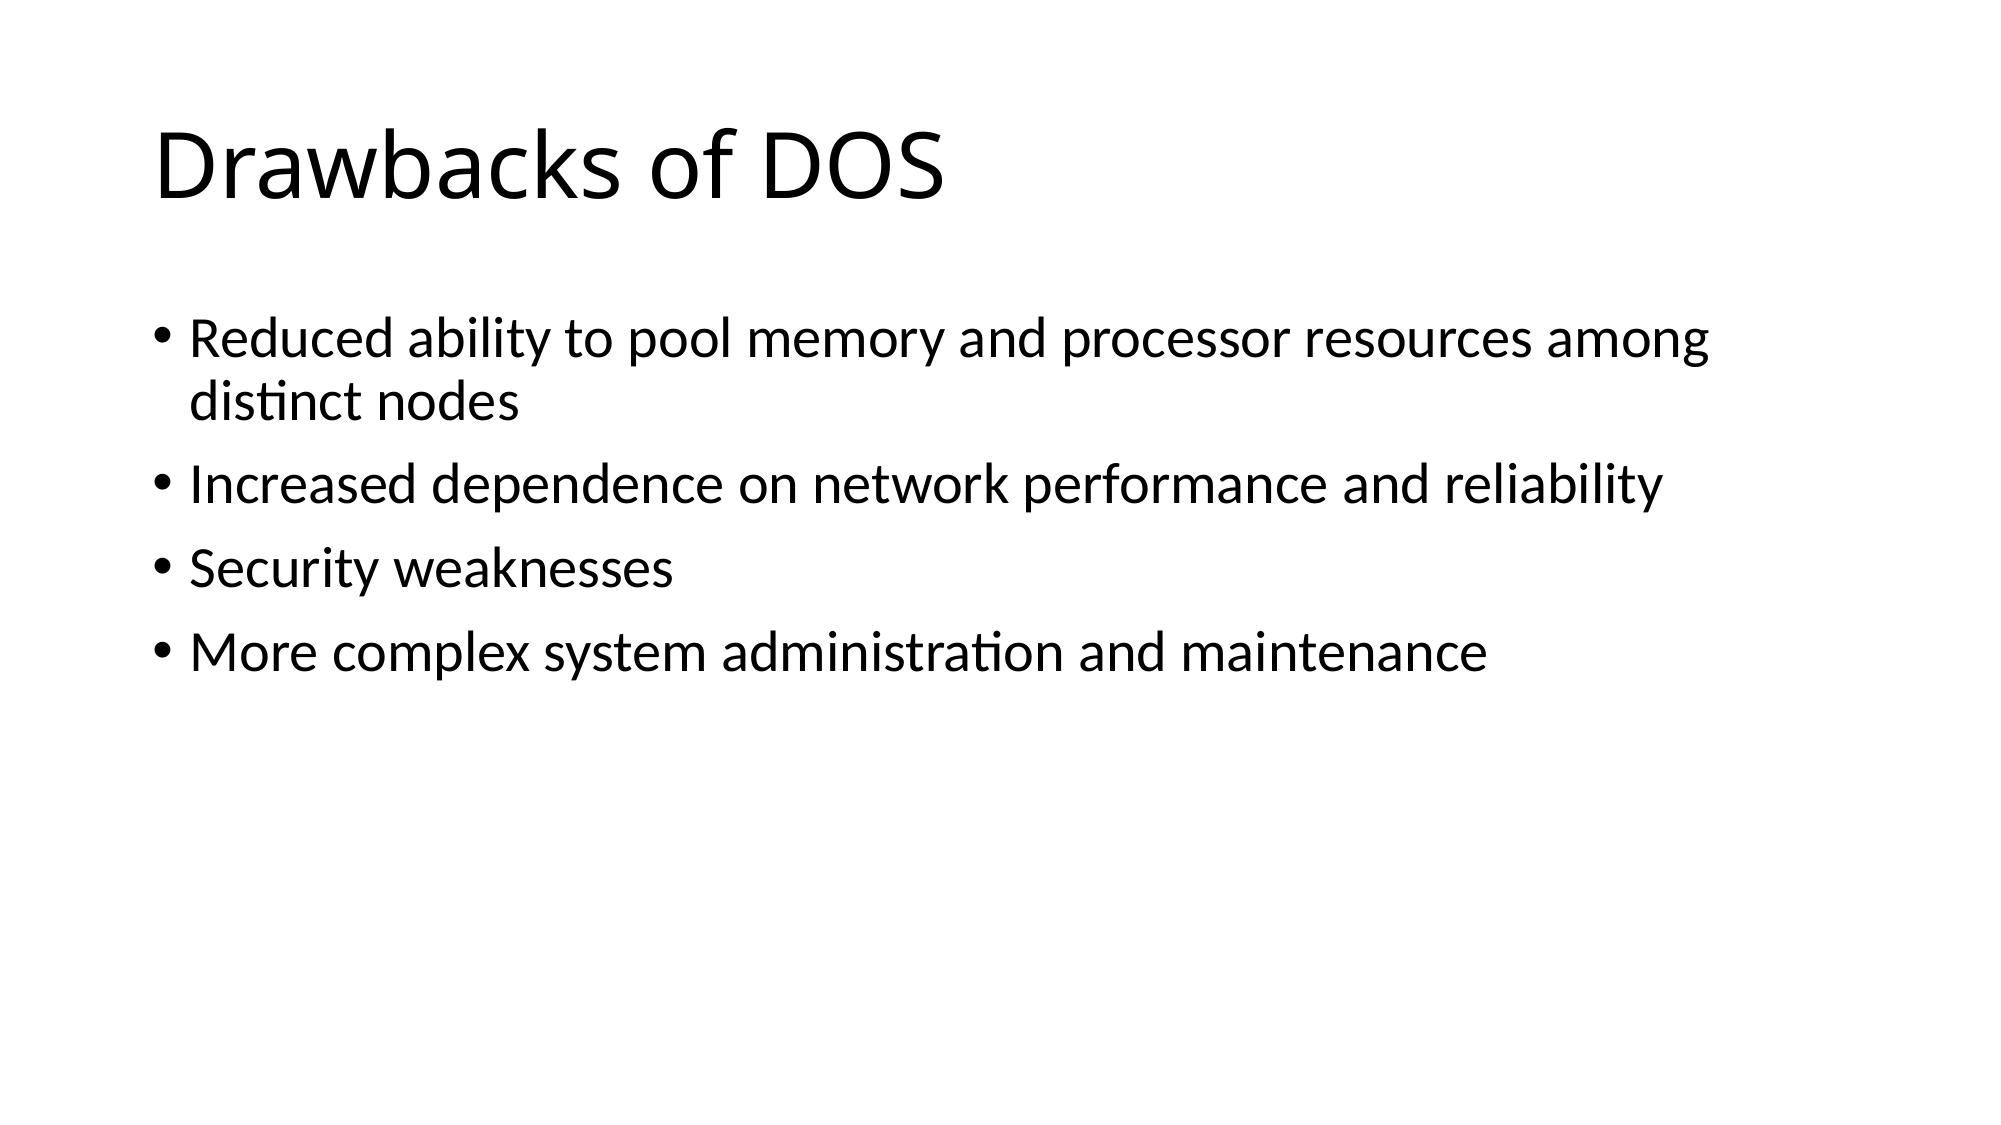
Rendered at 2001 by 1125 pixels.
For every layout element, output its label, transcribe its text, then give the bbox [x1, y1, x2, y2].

list Reduced ability to pool memory and processor resources among distinct nodes Increased dependence on network performance and reliability Security weaknesses More complex system administration and maintenance [137, 299, 1863, 1014]
title Drawbacks of DOS [137, 59, 1863, 278]
